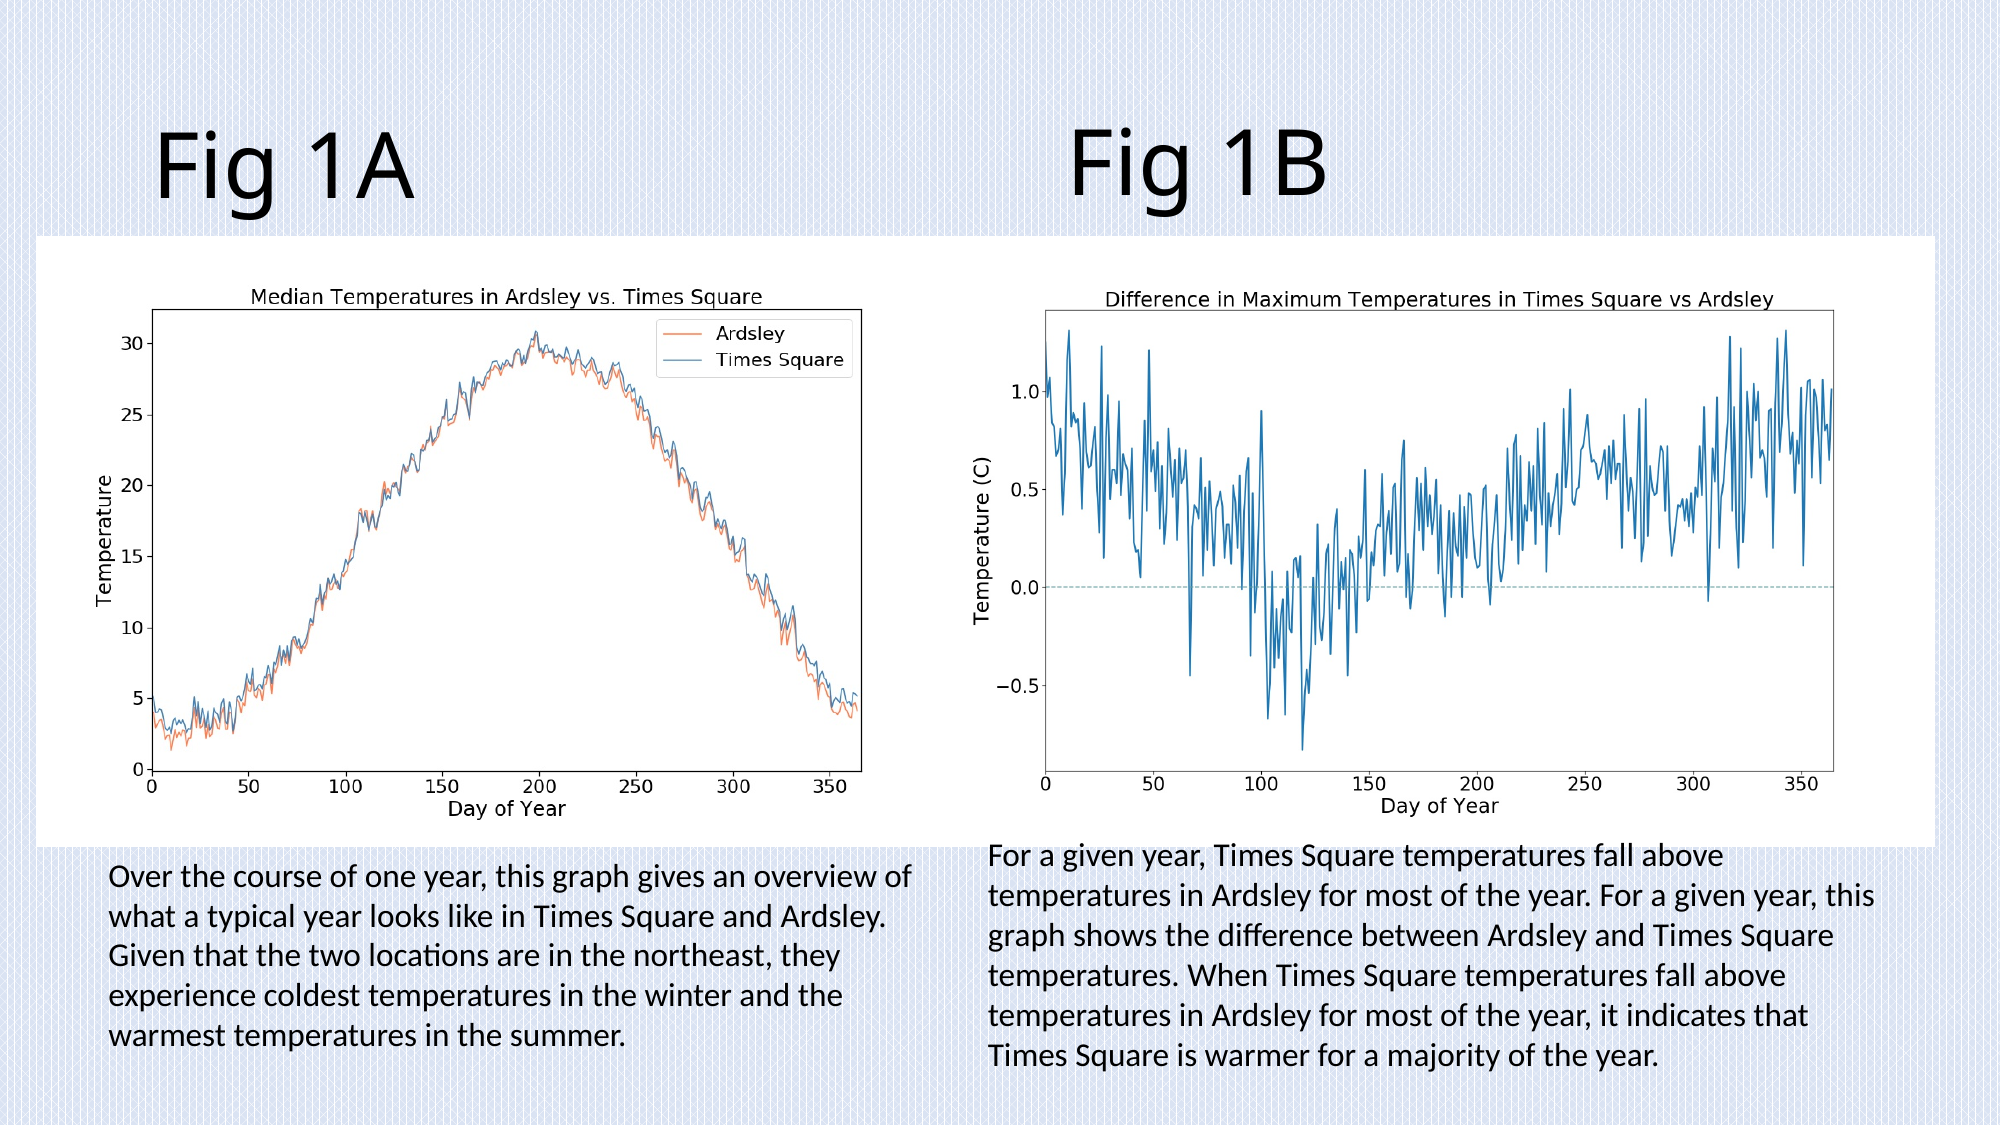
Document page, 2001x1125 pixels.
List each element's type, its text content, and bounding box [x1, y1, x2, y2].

title Fig 1A [137, 59, 533, 236]
text_box For a given year, Times Square temperatures fall above temperatures in Ardsley for most of the year. For a given year, this graph shows the difference between Ardsley and Times Square temperatures. When Times Square temperatures fall above temperatures in Ardsley for most of the year, it indicates that Times Square is warmer for a majority of the year. [973, 847, 1894, 1081]
picture [918, 236, 1935, 847]
text_box Fig 1B [1051, 56, 1425, 236]
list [37, 236, 918, 847]
text_box Over the course of one year, this graph gives an overview of what a typical year looks like in Times Square and Ardsley. Given that the two locations are in the northeast, they experience coldest temperatures in the winter and the warmest temperatures in the summer. [93, 847, 972, 1061]
